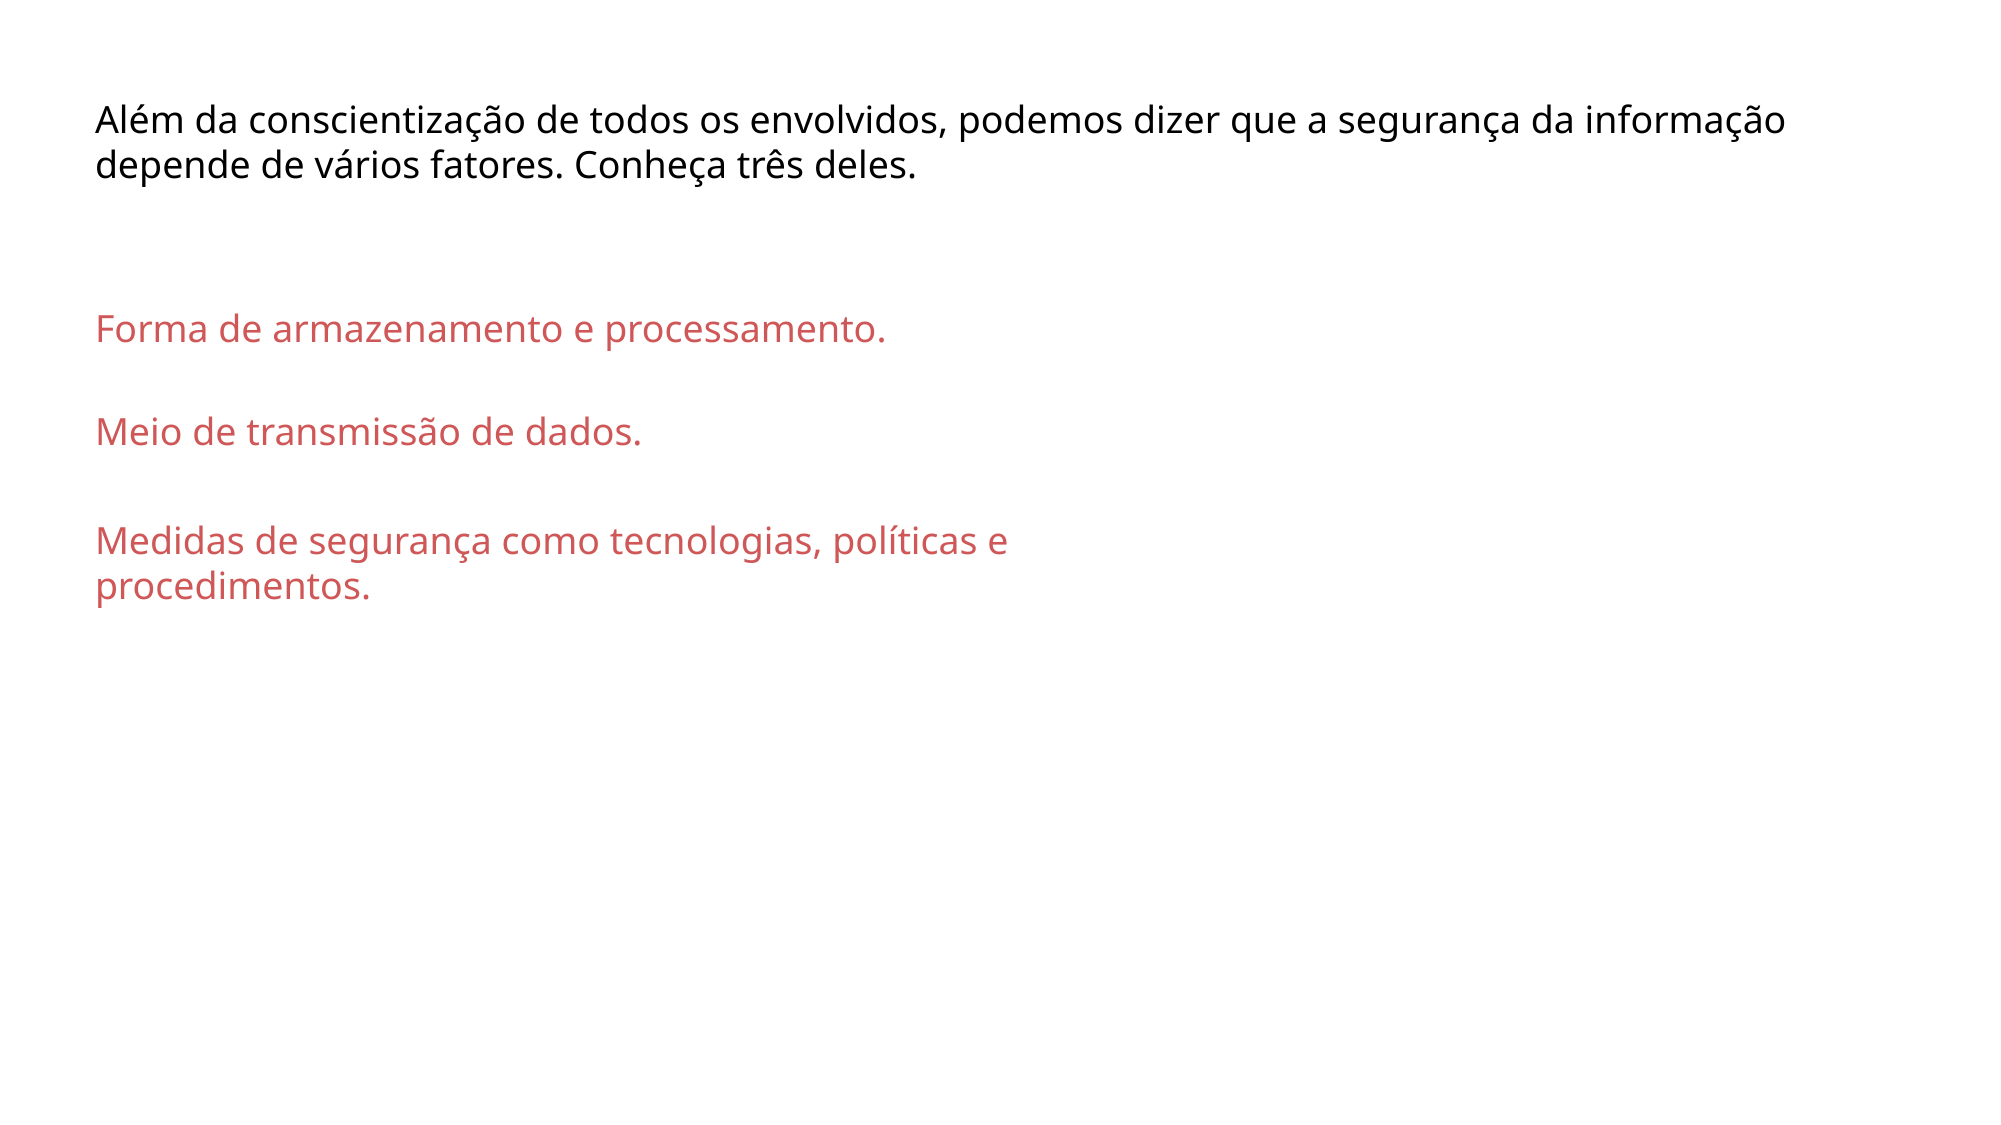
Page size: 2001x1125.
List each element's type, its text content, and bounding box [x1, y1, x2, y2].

text_box Meio de transmissão de dados. [80, 400, 1080, 461]
text_box Forma de armazenamento e processamento. [80, 297, 1080, 358]
text_box Medidas de segurança como tecnologias, políticas e procedimentos. [80, 509, 1080, 615]
text_box Além da conscientização de todos os envolvidos, podemos dizer que a segurança da informação depende de vários fatores. Conheça três deles. [80, 88, 1892, 194]
